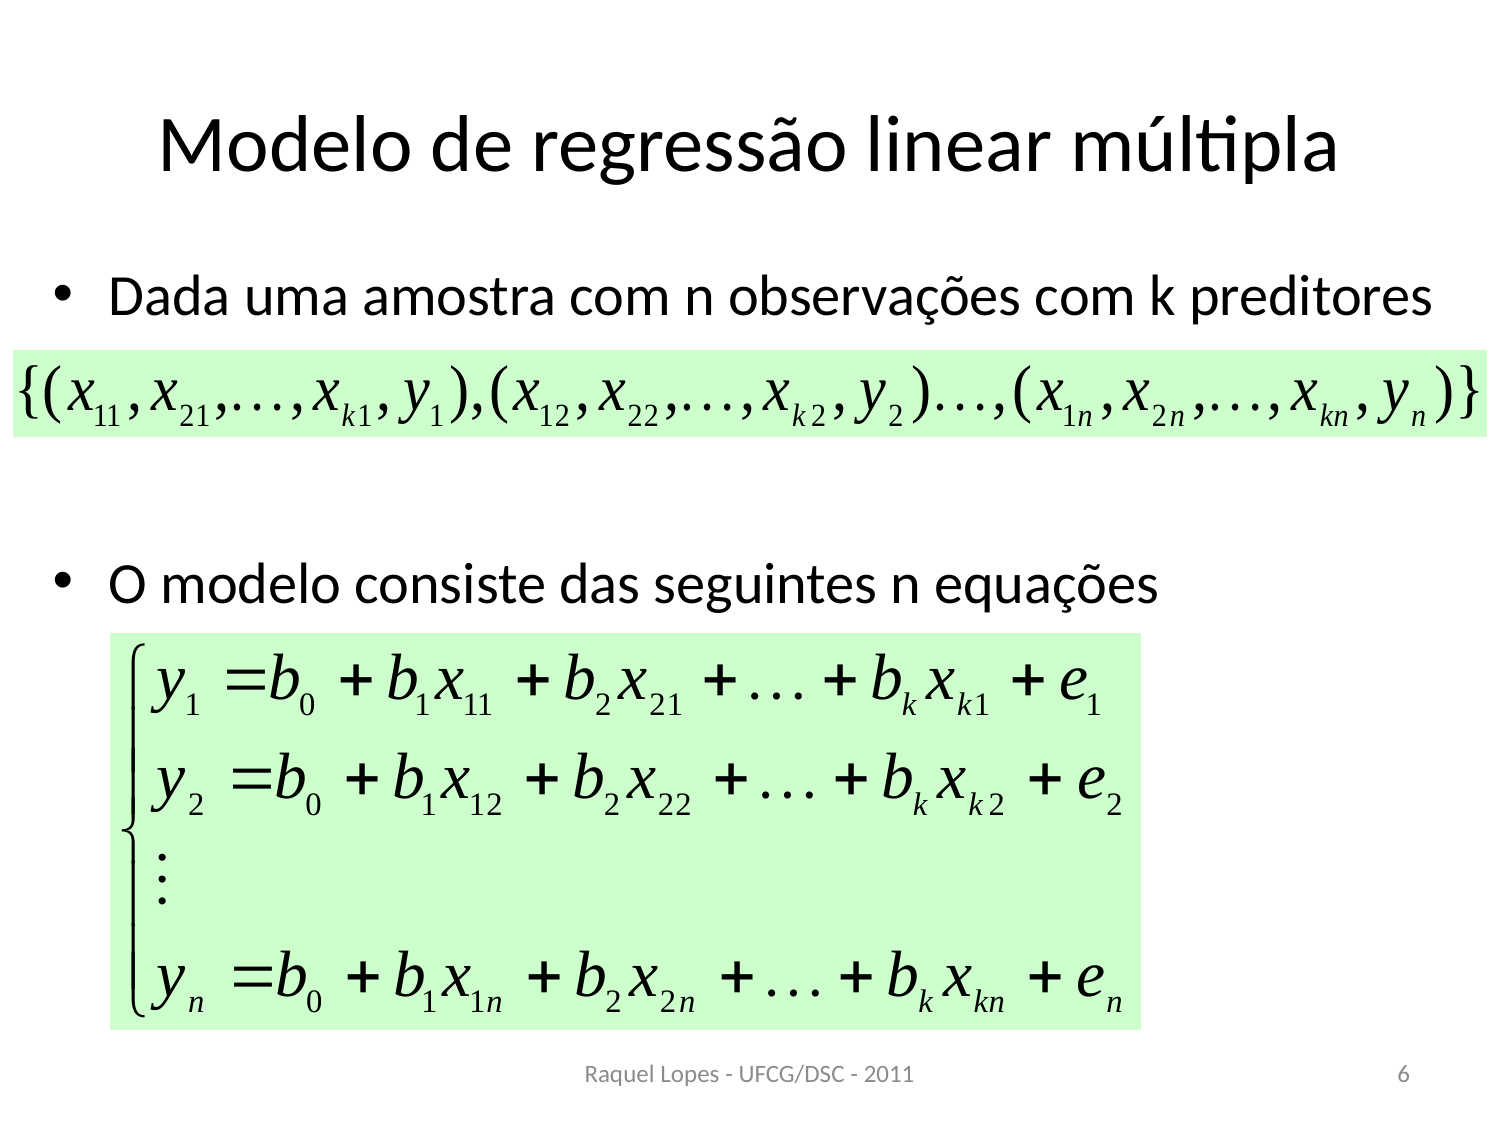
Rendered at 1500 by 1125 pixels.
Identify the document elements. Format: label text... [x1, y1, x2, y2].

footer Raquel Lopes - UFCG/DSC - 2011 [512, 1042, 988, 1103]
title Modelo de regressão linear múltipla [75, 45, 1425, 233]
list Dada uma amostra com n observações com k preditores O modelo consiste das seguintes n equações [37, 249, 1500, 638]
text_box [12, 349, 1488, 438]
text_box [109, 632, 1142, 1030]
slide_number 6 [1074, 1042, 1425, 1103]
